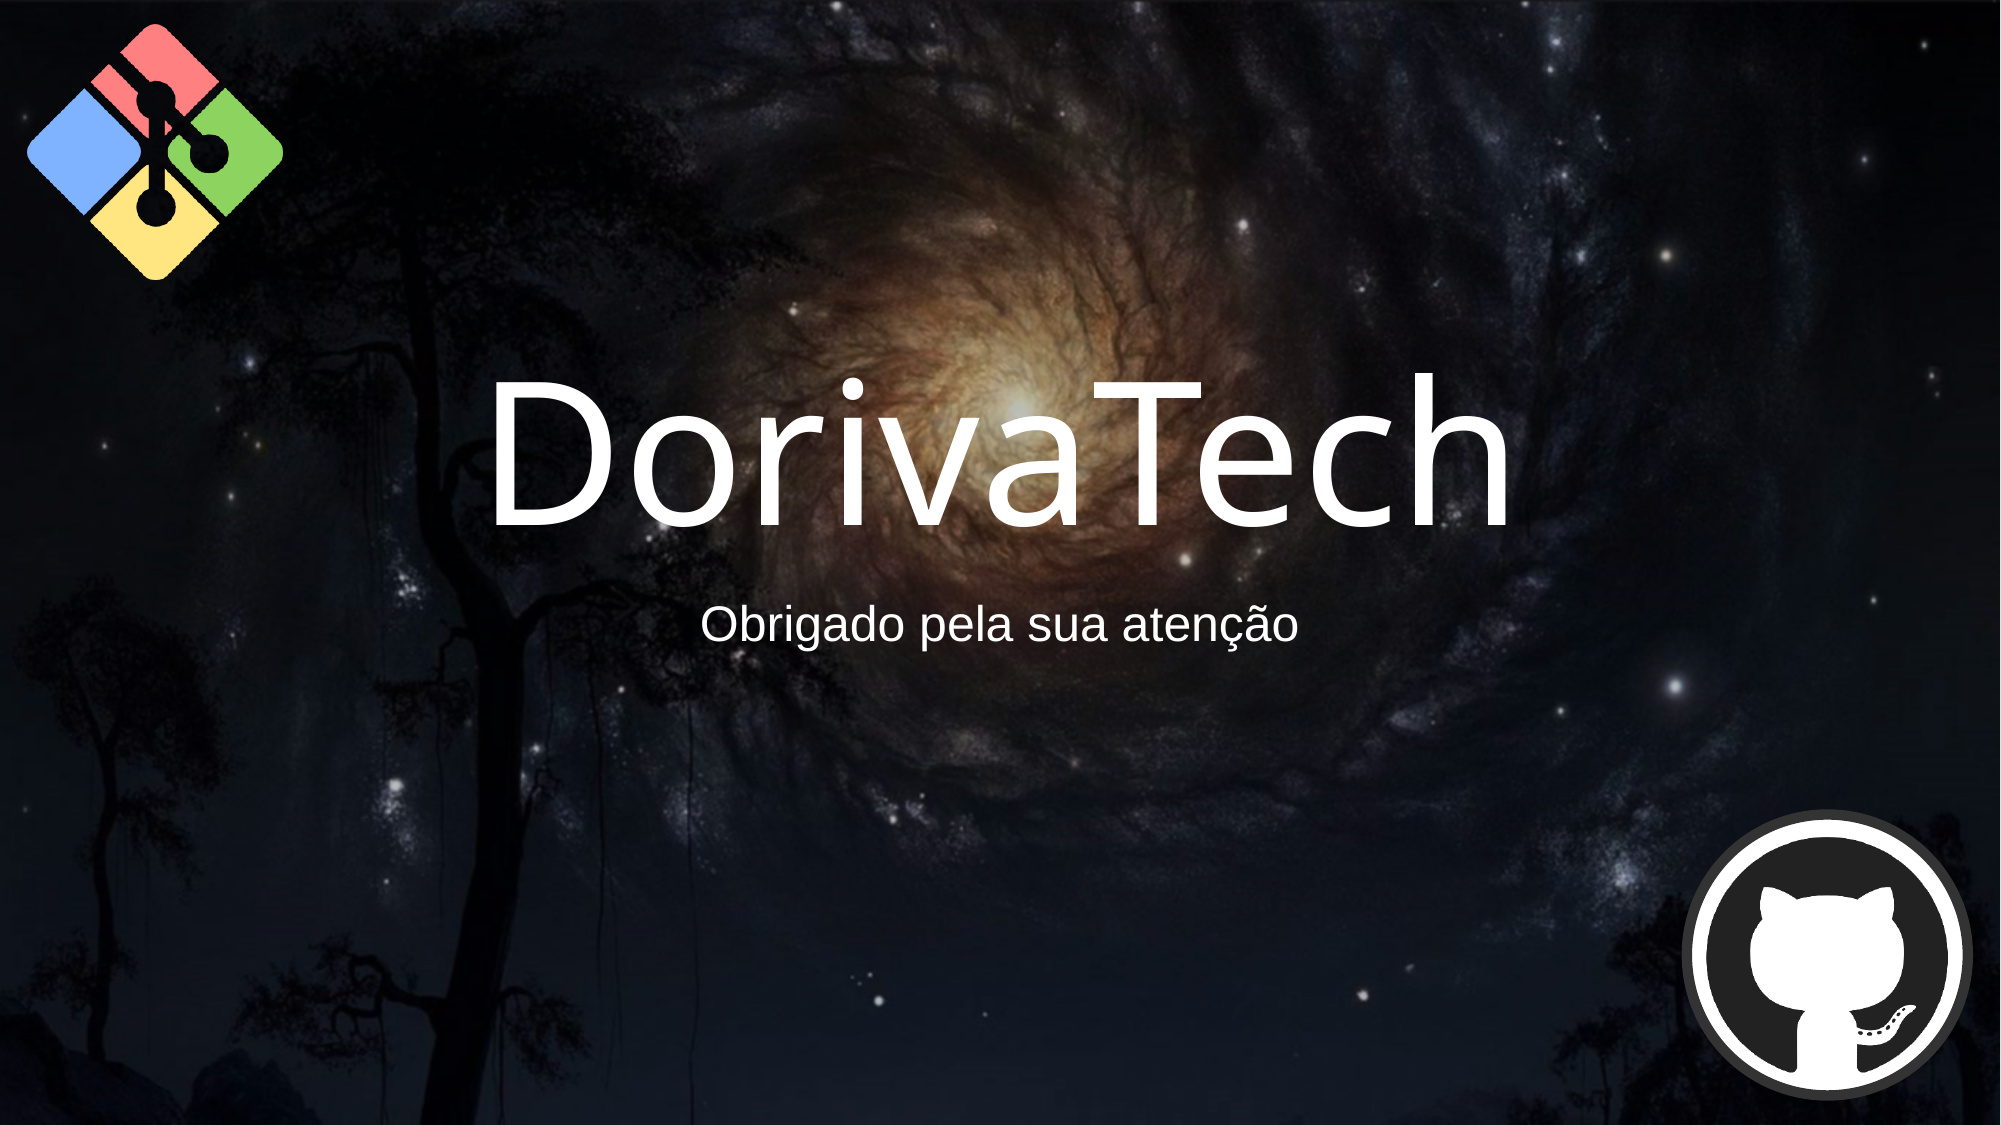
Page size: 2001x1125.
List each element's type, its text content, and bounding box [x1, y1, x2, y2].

subtitle Obrigado pela sua atenção [249, 590, 1750, 863]
picture [0, 0, 2001, 1125]
title DorivaTech [249, 184, 1750, 576]
